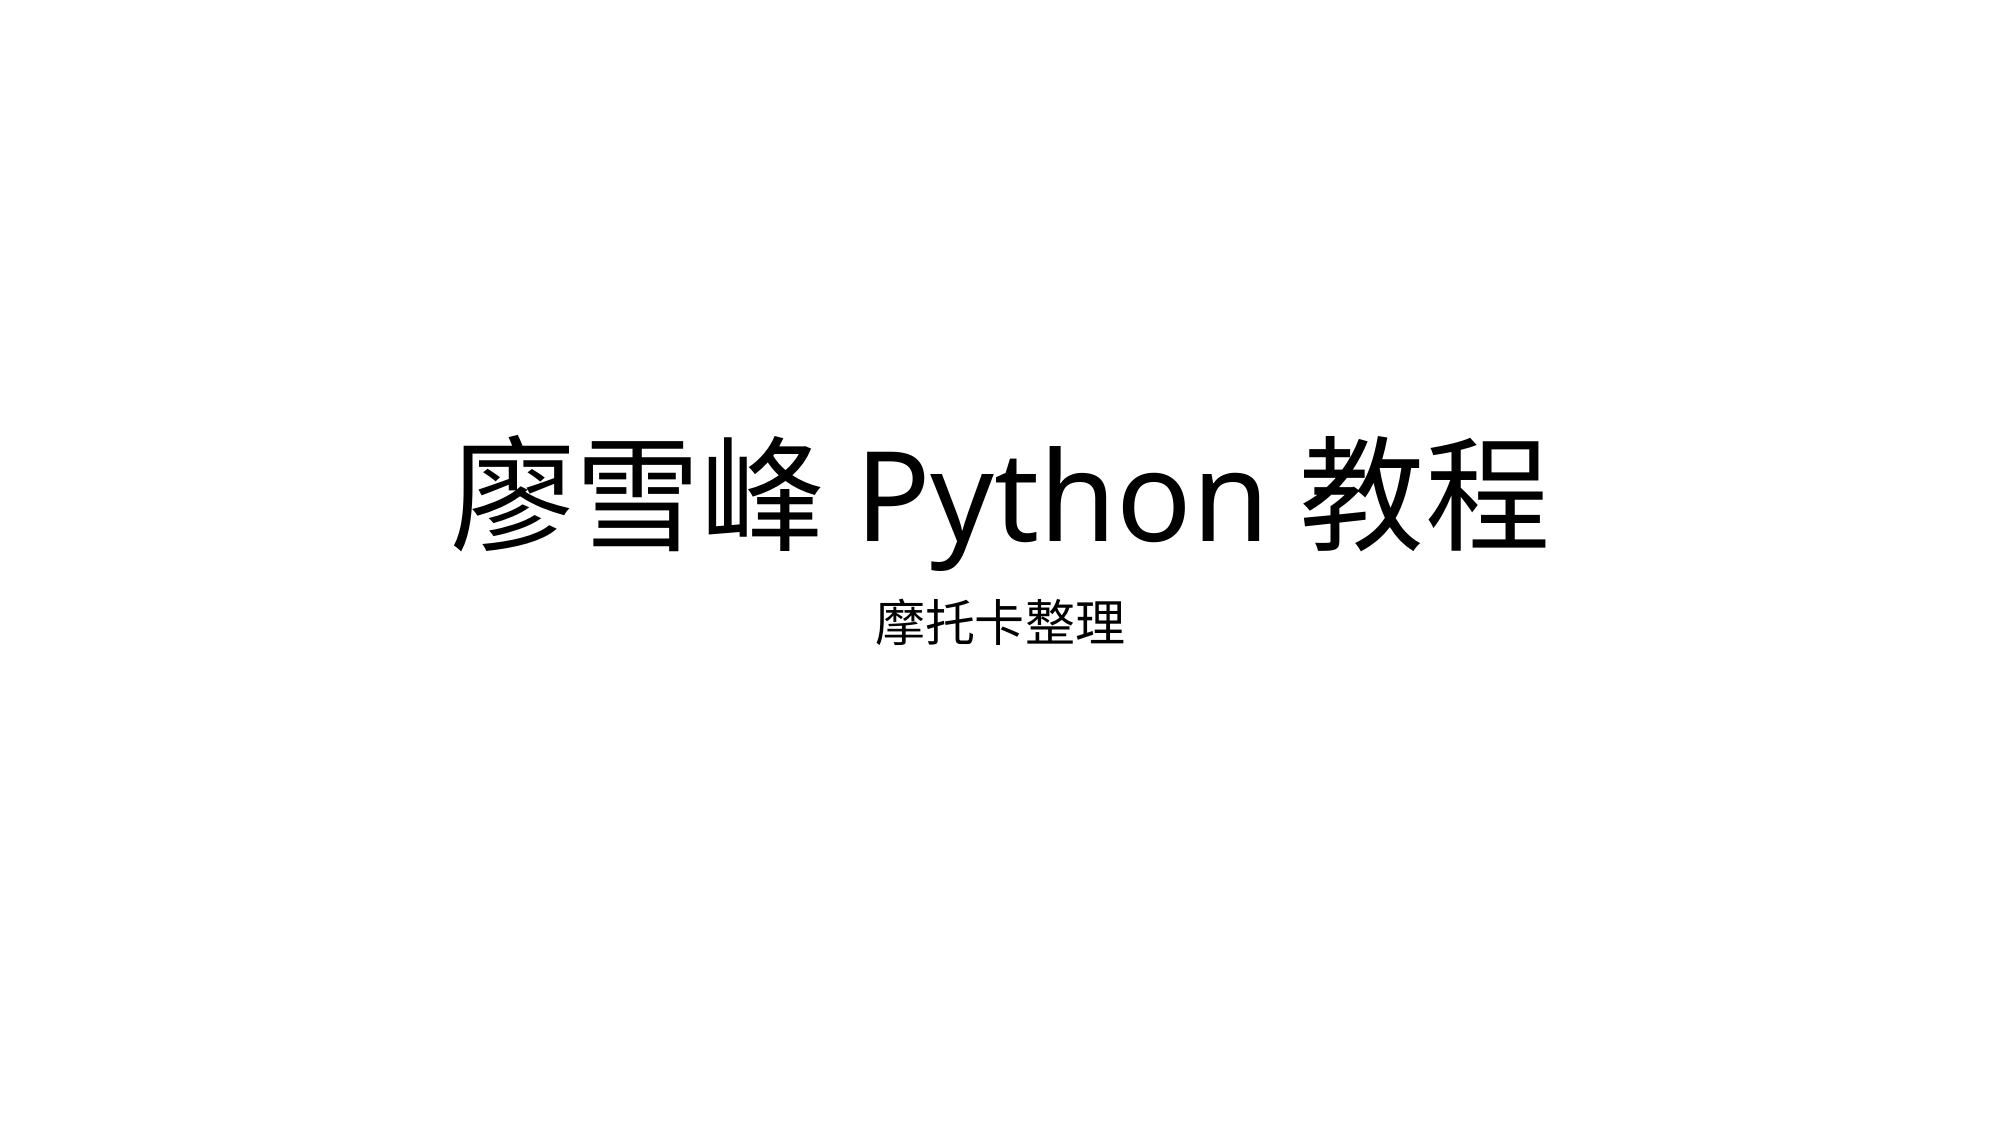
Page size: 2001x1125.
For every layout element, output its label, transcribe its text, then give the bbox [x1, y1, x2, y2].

title 廖雪峰Python教程 [249, 184, 1750, 576]
subtitle 摩托卡整理 [249, 590, 1750, 863]
